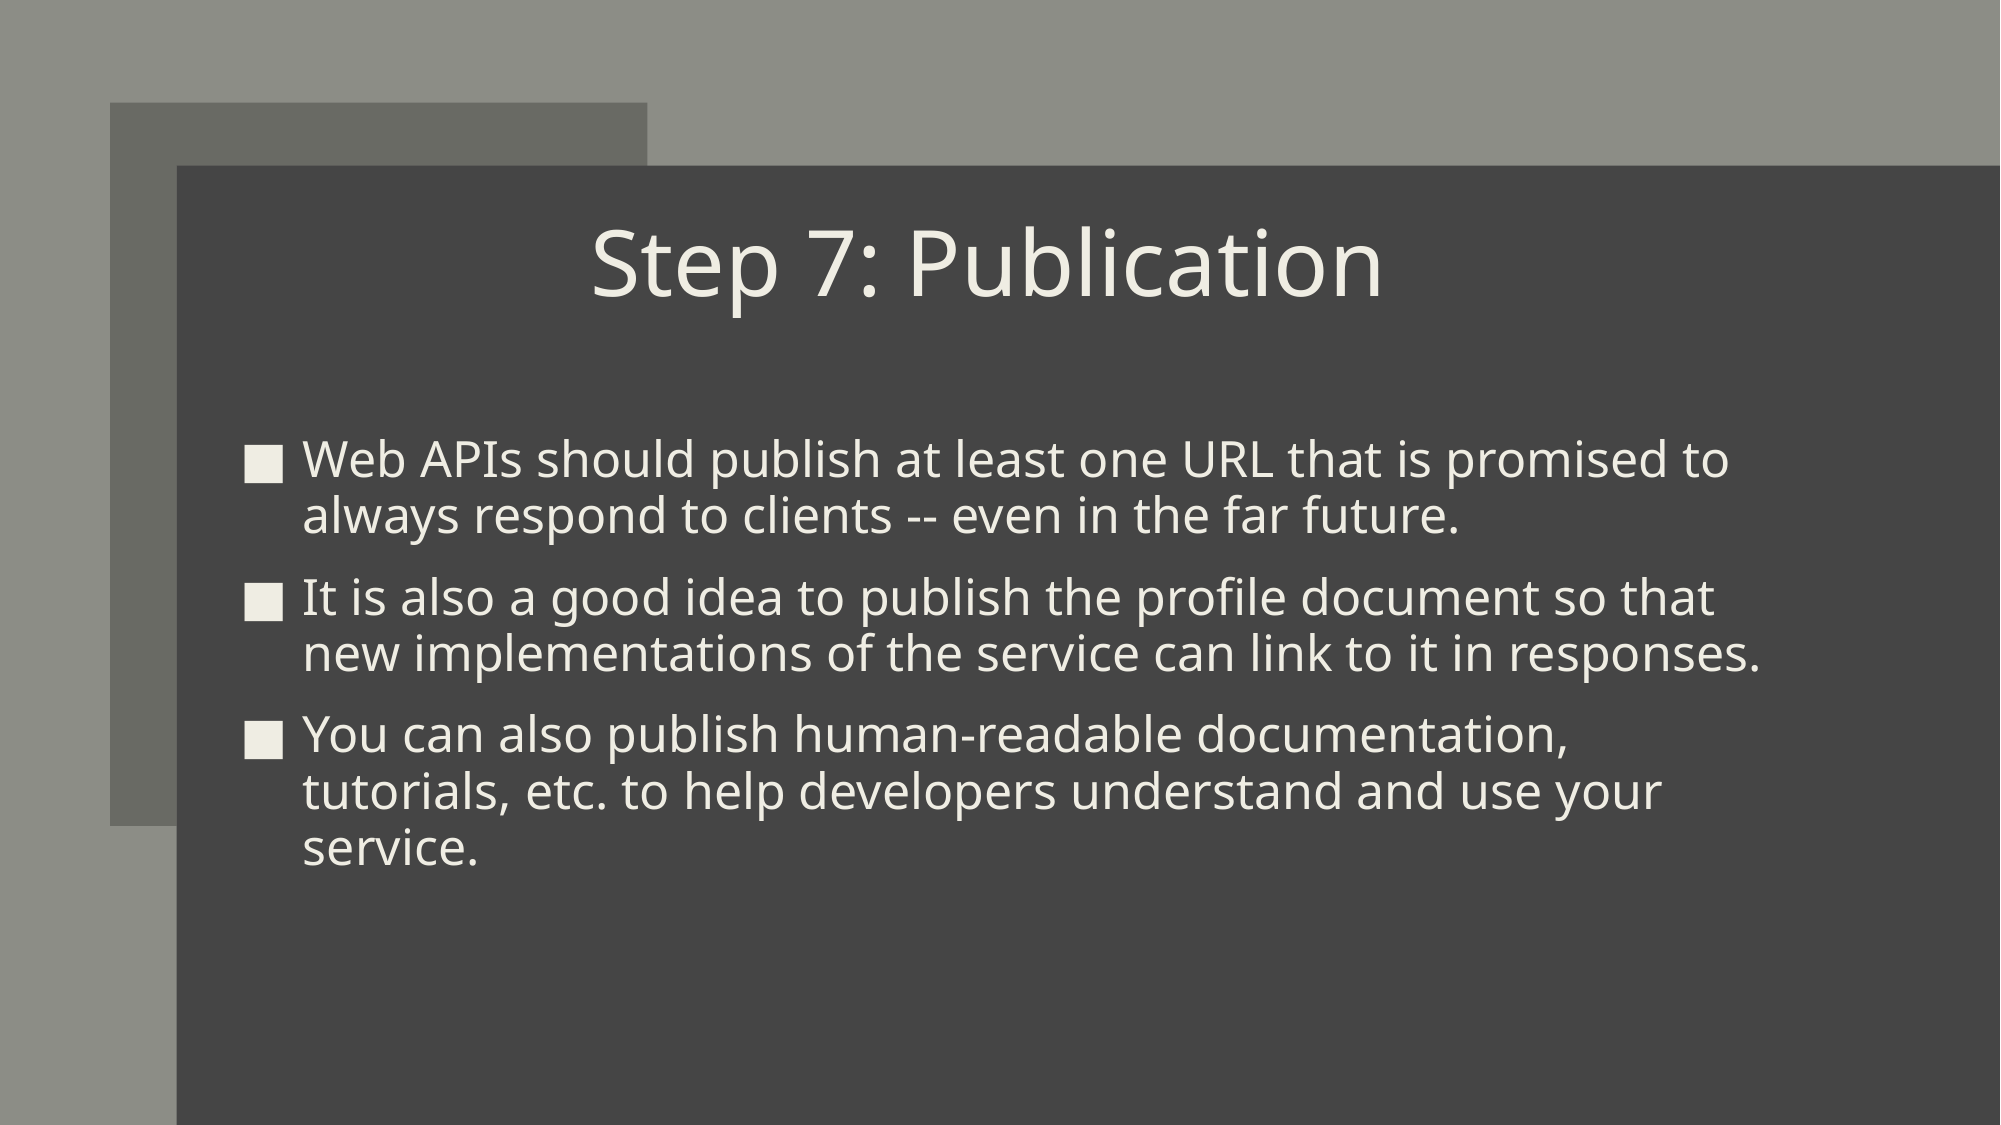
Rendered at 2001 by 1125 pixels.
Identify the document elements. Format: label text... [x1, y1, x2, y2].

text_box [0, 0, 2000, 1125]
text_box [110, 102, 648, 826]
text_box [174, 163, 2000, 1125]
title Step 7: Publication [225, 210, 1800, 424]
list Web APIs should publish at least one URL that is promised to always respond to clients -- even in the far future. It is also a good idea to publish the profile document so that new implementations of the service can link to it in responses. You can also publish human-readable documentation, tutorials, etc. to help developers understand and use your service. [225, 424, 1800, 963]
